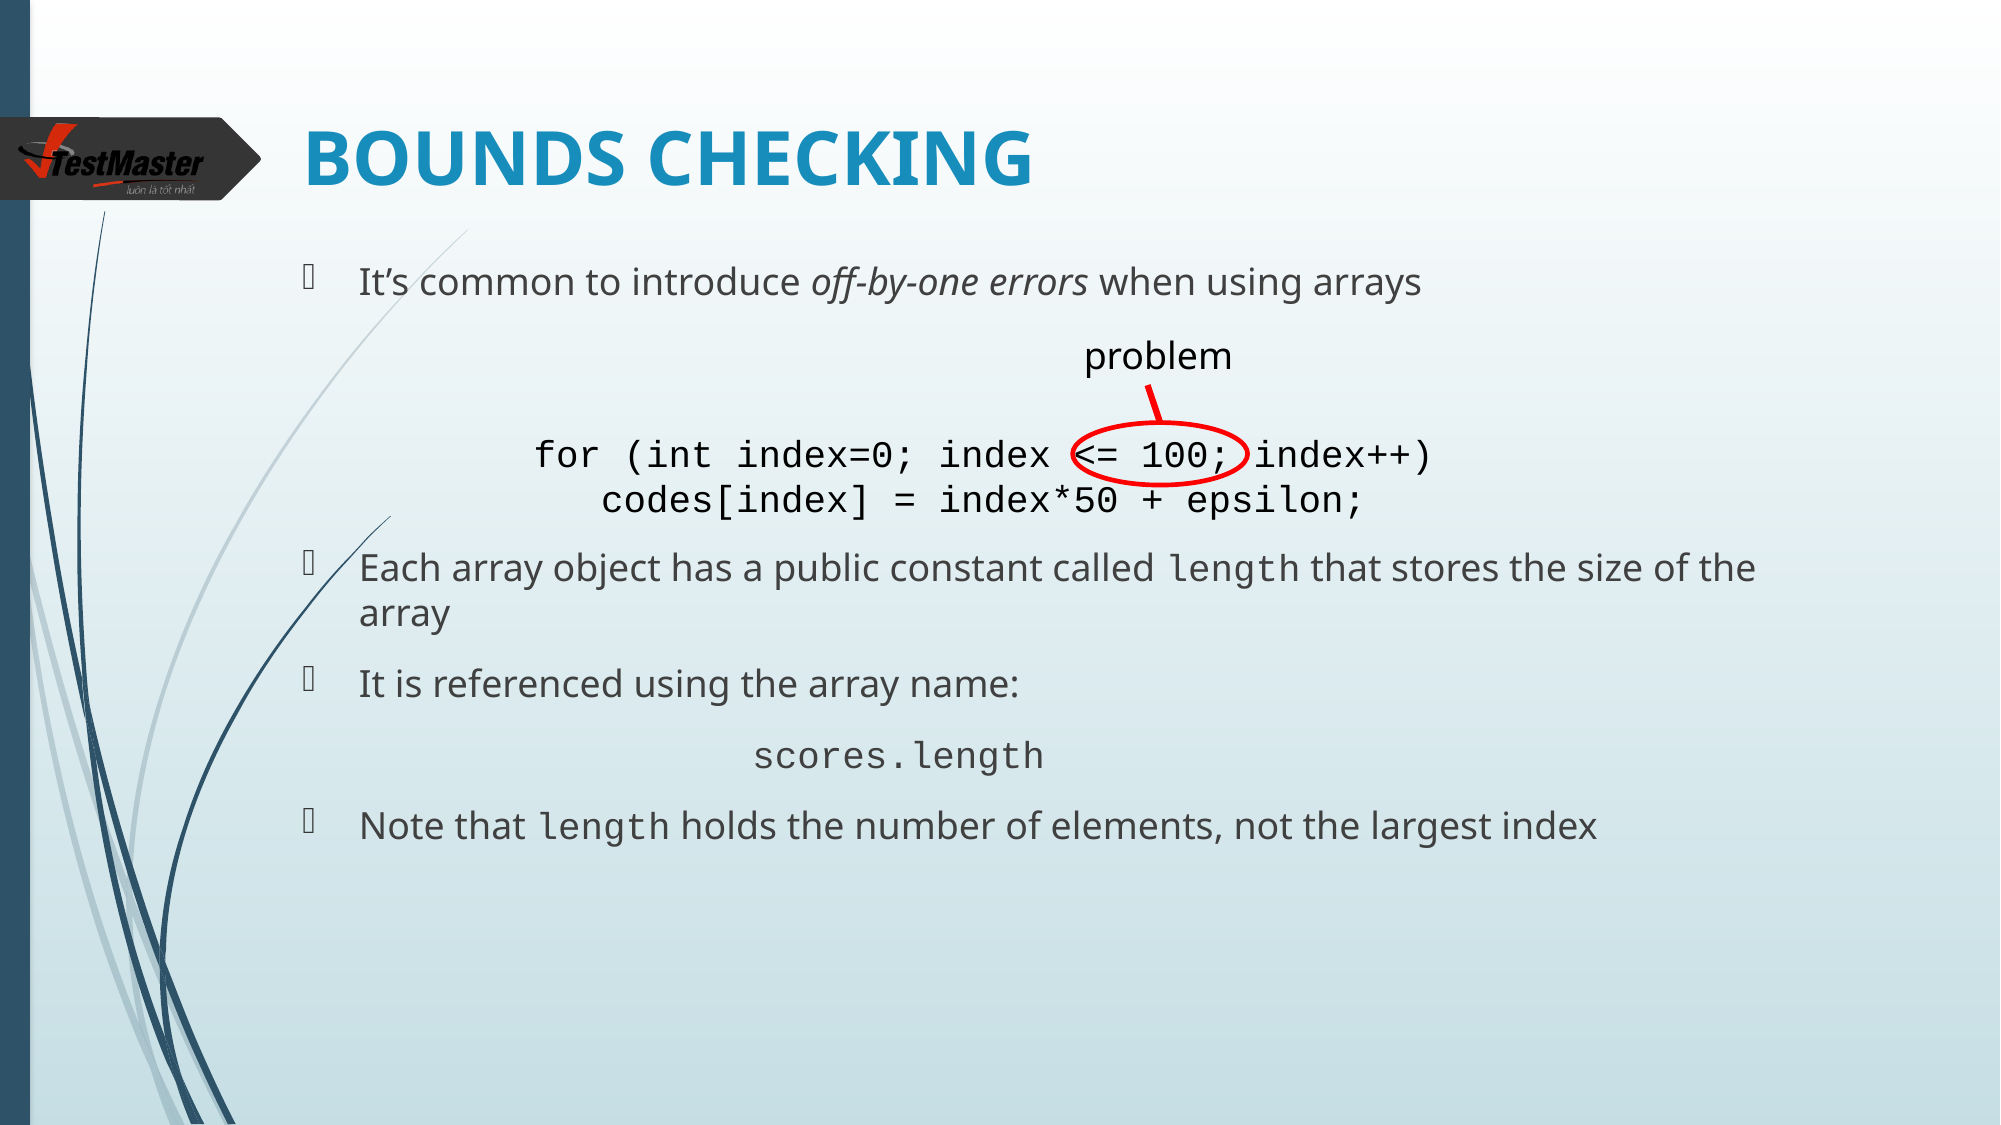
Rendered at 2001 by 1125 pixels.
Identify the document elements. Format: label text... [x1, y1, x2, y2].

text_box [468, 324, 1500, 538]
text_box BOUNDS CHECKING [287, 102, 1888, 236]
list It’s common to introduce off-by-one errors when using arrays Each array object has a public constant called length that stores the size of the array It is referenced using the array name: scores.length Note that length holds the number of elements, not the largest index [287, 250, 1835, 1011]
picture [18, 121, 204, 196]
